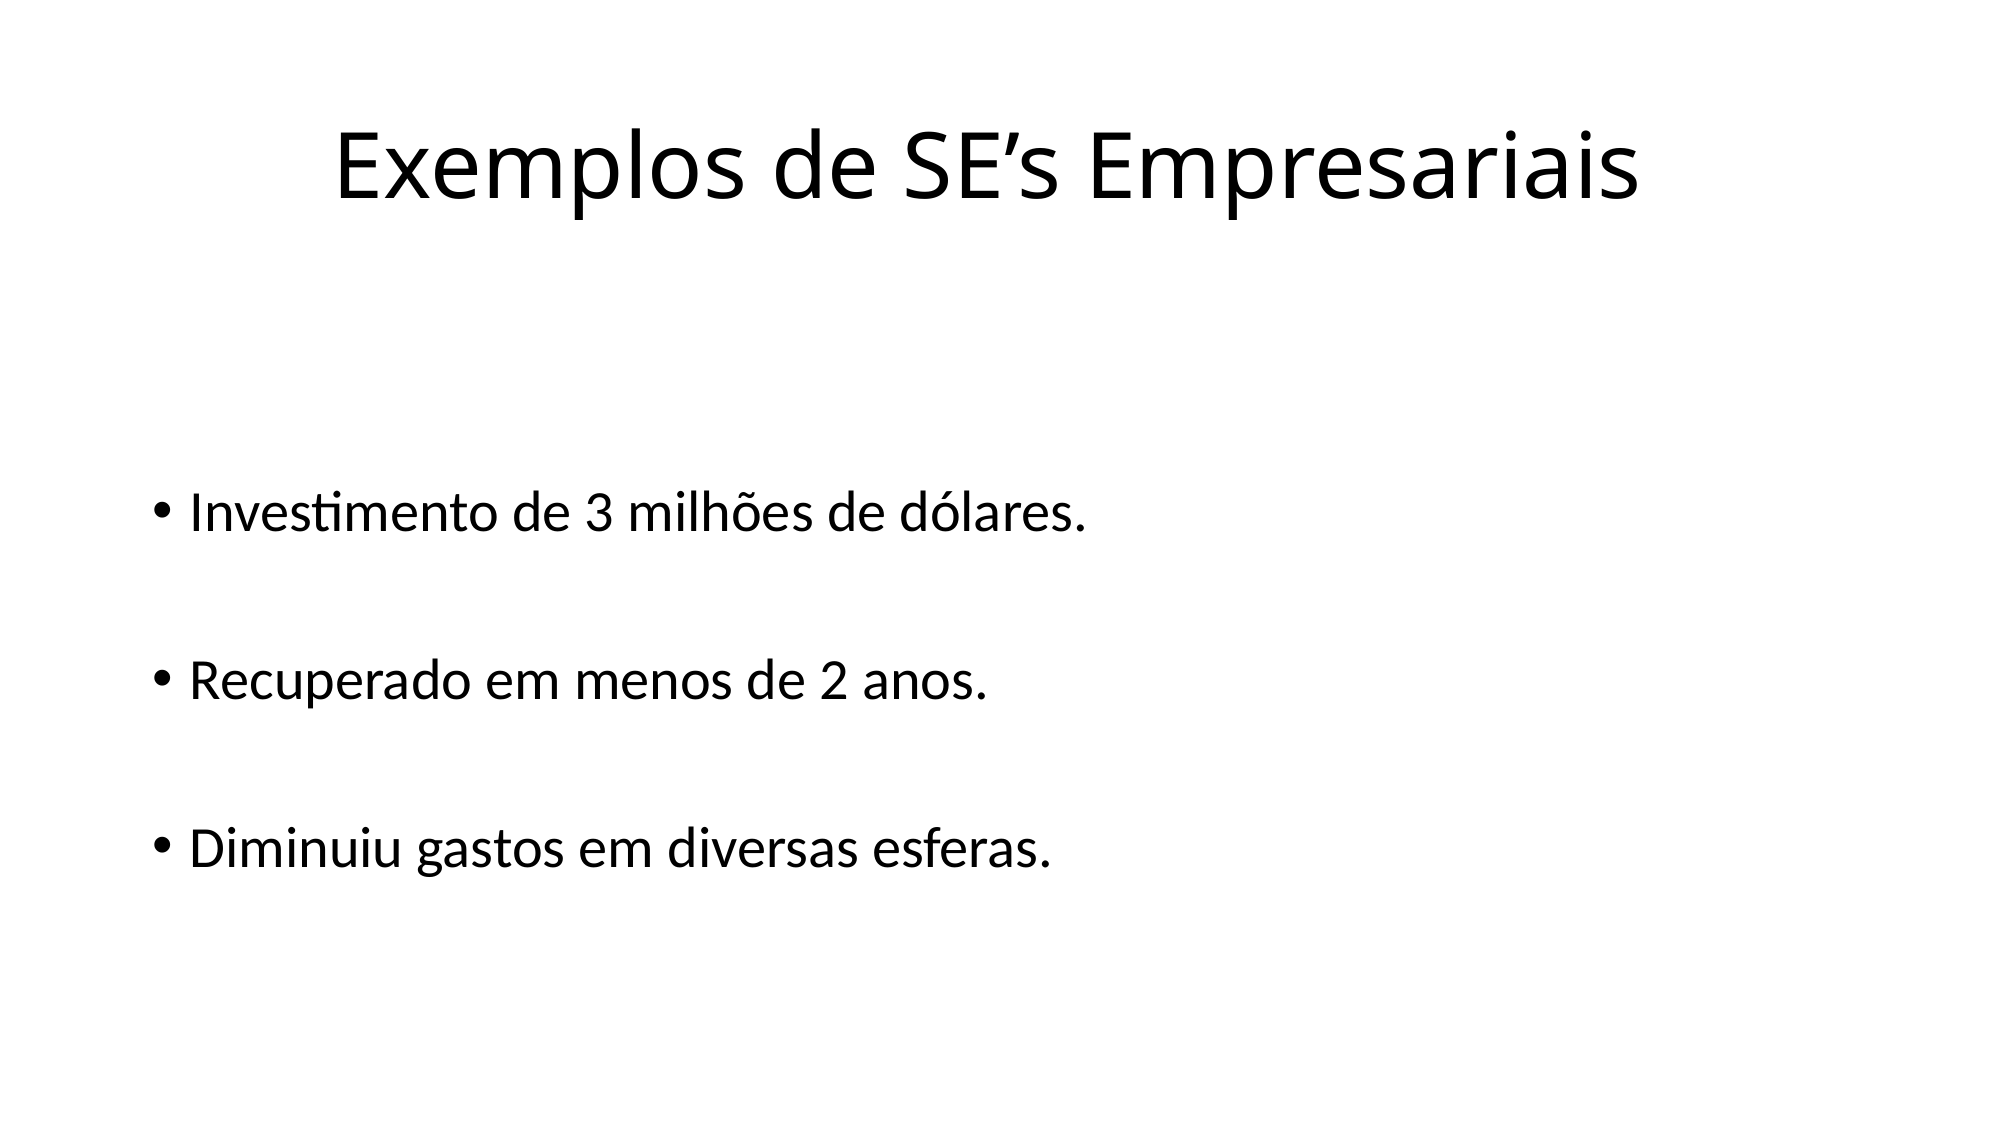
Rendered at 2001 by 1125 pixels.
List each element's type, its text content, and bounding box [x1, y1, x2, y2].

list Investimento de 3 milhões de dólares. Recuperado em menos de 2 anos. Diminuiu gastos em diversas esferas. [137, 299, 1863, 1014]
title Exemplos de SE’s Empresariais [137, 59, 1863, 278]
